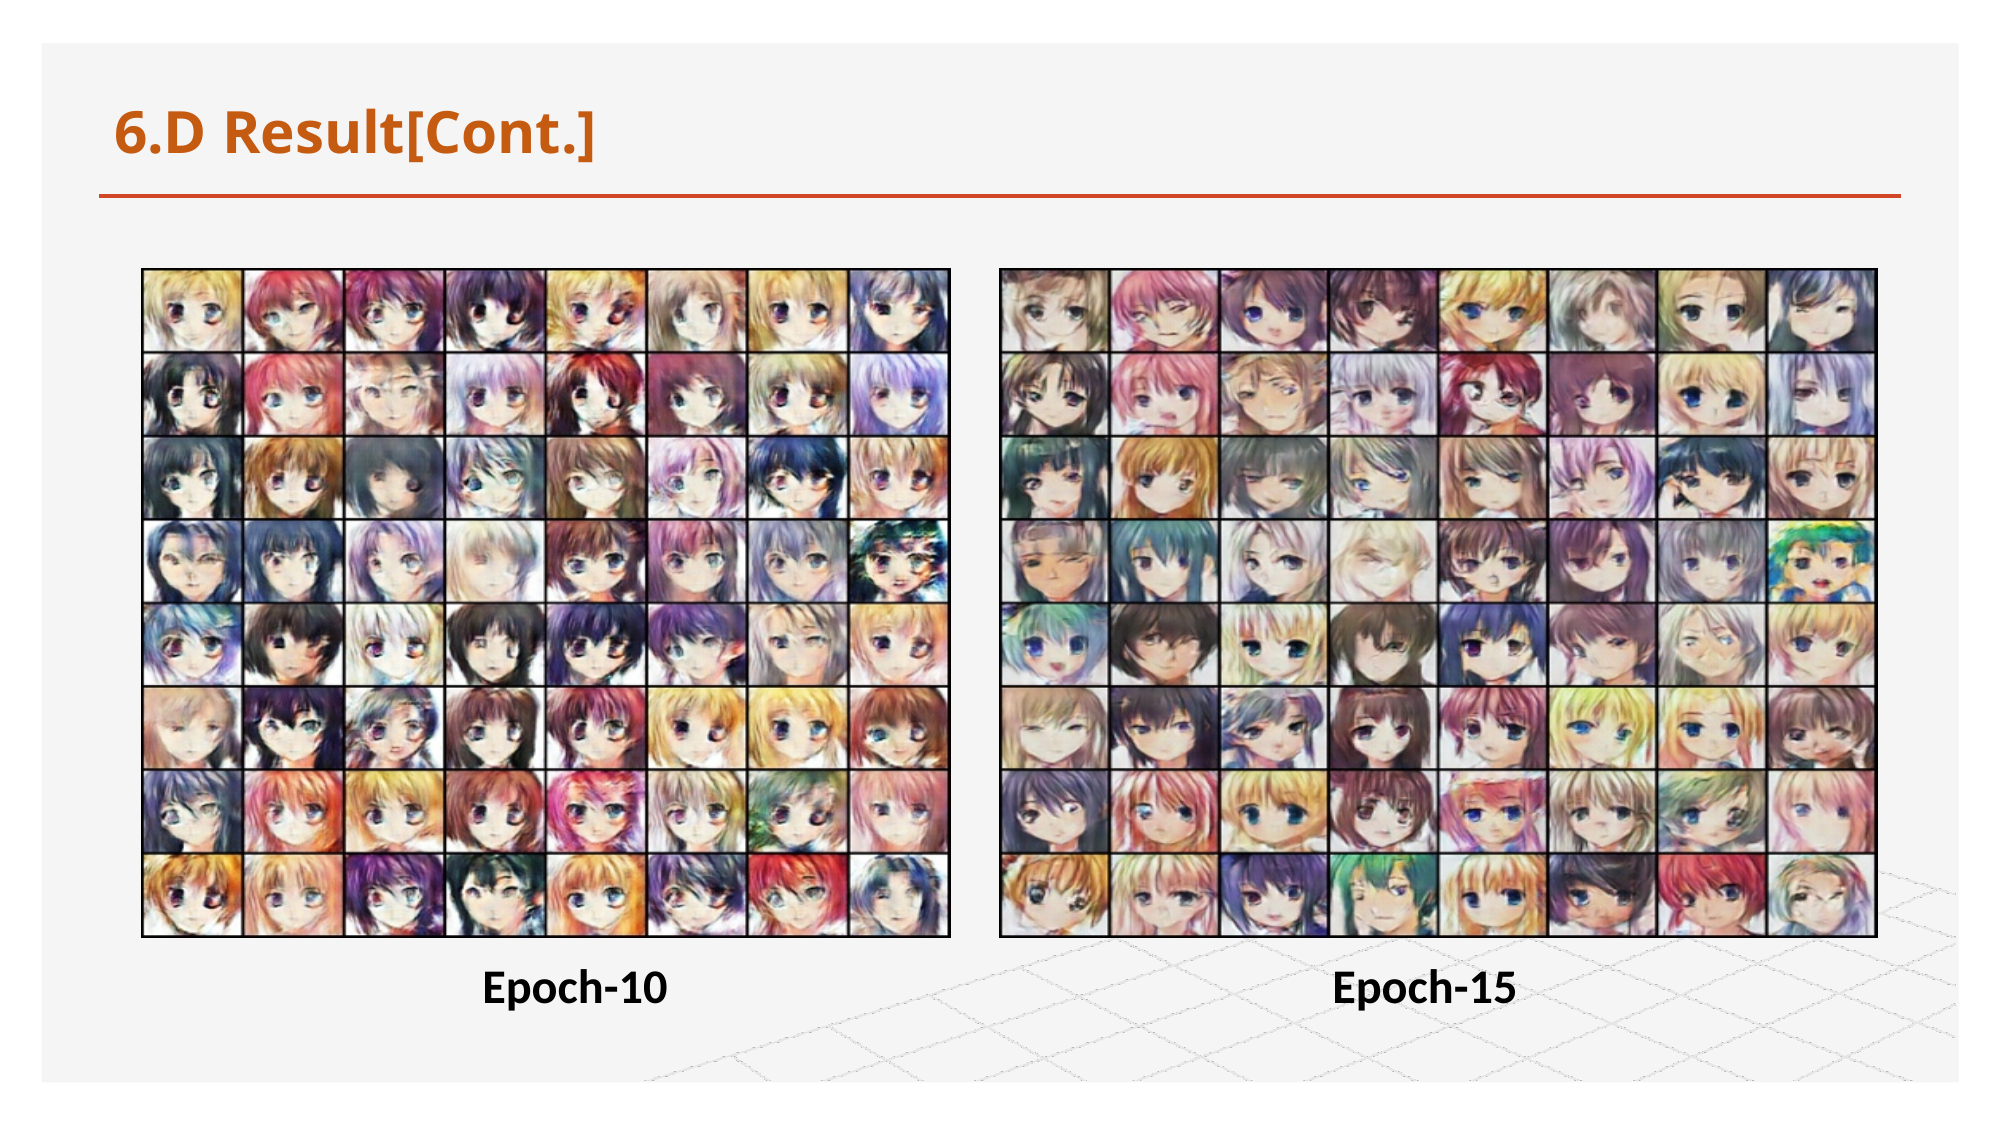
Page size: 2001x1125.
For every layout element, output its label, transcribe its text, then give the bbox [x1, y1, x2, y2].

text_box Epoch-10 [467, 938, 683, 1053]
title 6.D Result[Cont.] [99, 73, 1901, 197]
picture [141, 268, 1956, 1081]
text_box Epoch-15 [1317, 938, 1533, 1053]
